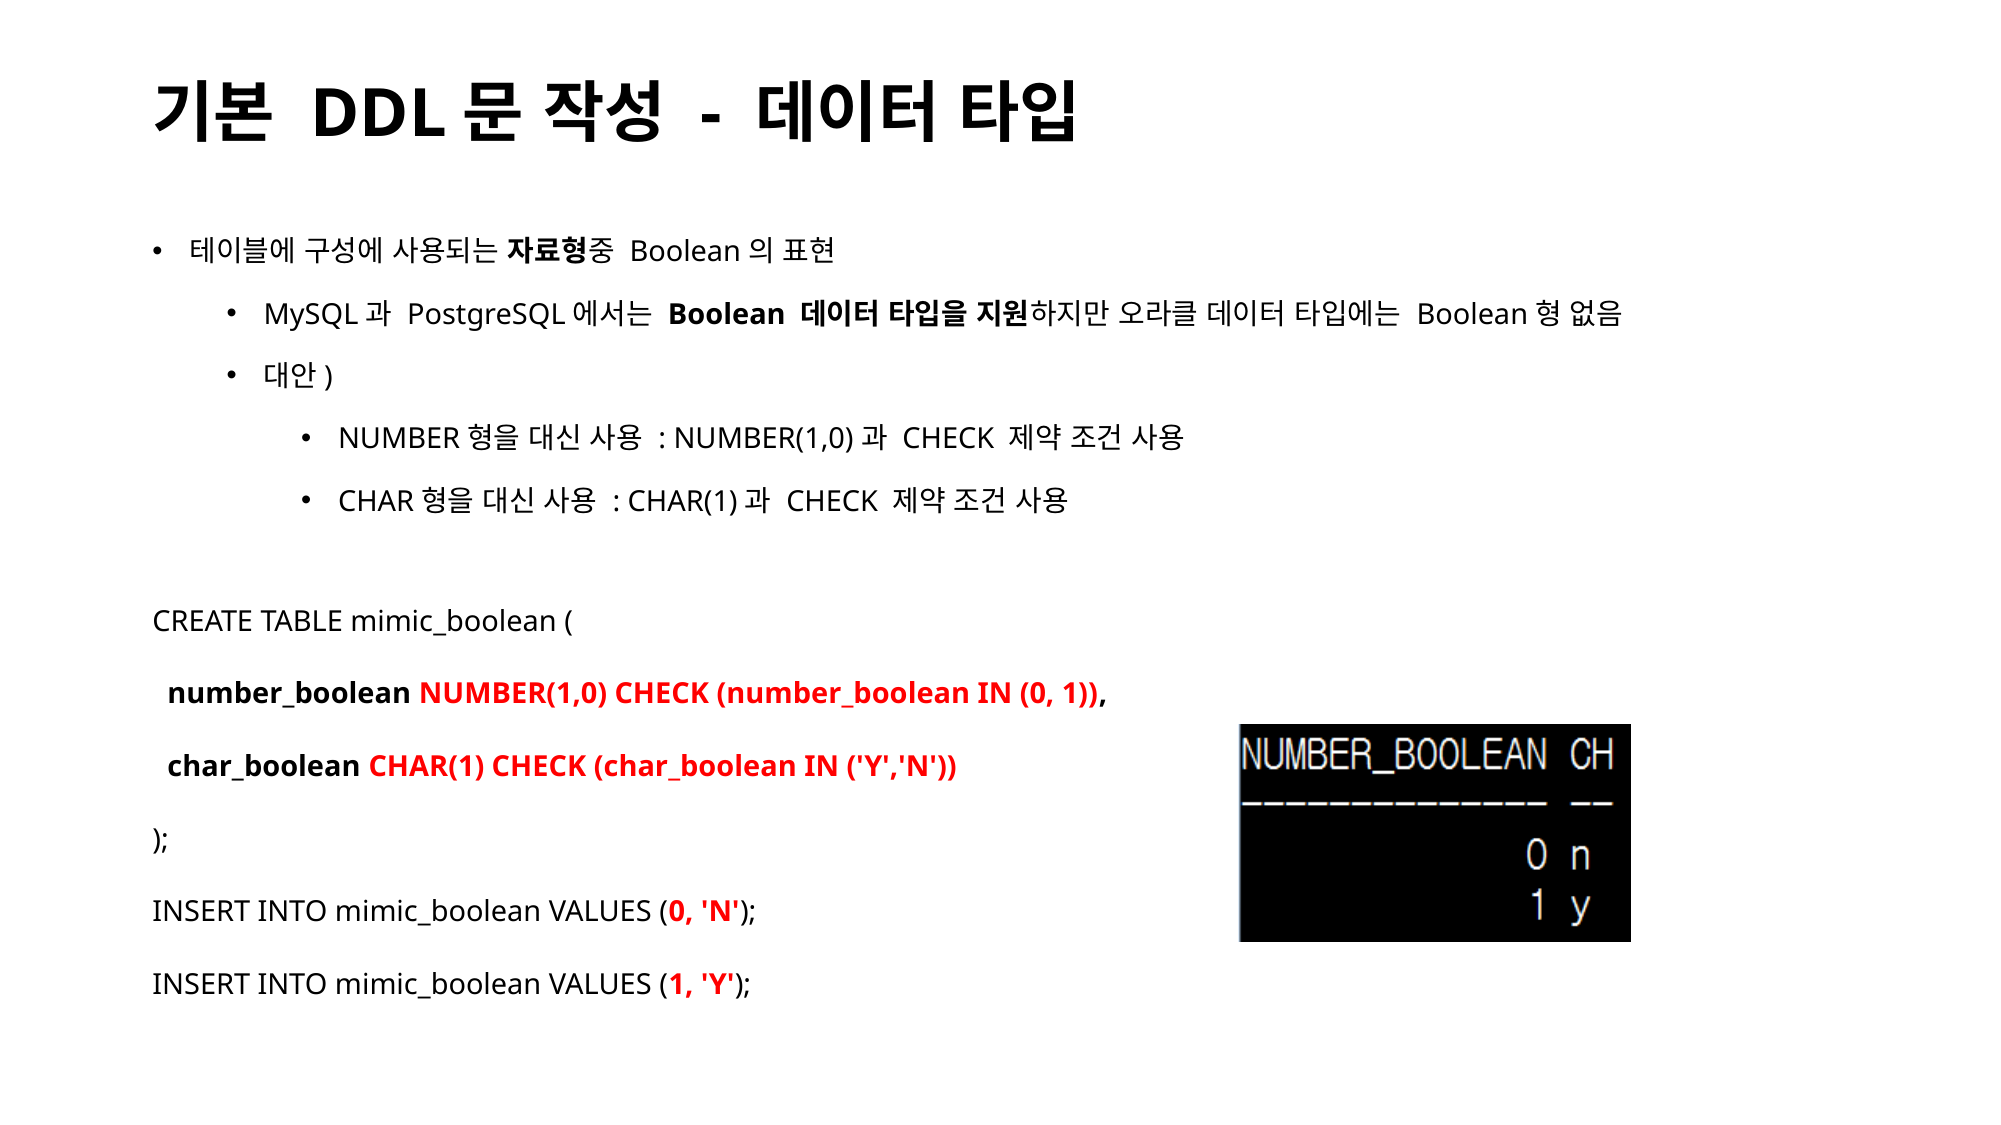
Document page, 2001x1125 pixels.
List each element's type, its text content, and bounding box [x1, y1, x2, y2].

picture [1238, 724, 1631, 942]
list 테이블에 구성에 사용되는 자료형중 Boolean의 표현 MySQL과 PostgreSQL에서는 Boolean 데이터 타입을 지원하지만 오라클 데이터 타입에는 Boolean형 없음 대안) NUMBER형을 대신 사용 : NUMBER(1,0)과 CHECK 제약 조건 사용 CHAR형을 대신 사용 : CHAR(1)과 CHECK 제약 조건 사용 CREATE TABLE mimic_boolean ( number_boolean NUMBER(1,0) CHECK (number_boolean IN (0, 1)), char_boolean CHAR(1) CHECK (char_boolean IN ('Y','N')) ); INSERT INTO mimic_boolean VALUES (0, 'N'); INSERT INTO mimic_boolean VALUES (1, 'Y'); [137, 207, 1863, 1014]
title 기본 DDL문 작성 - 데이터 타입 [137, 59, 1863, 170]
